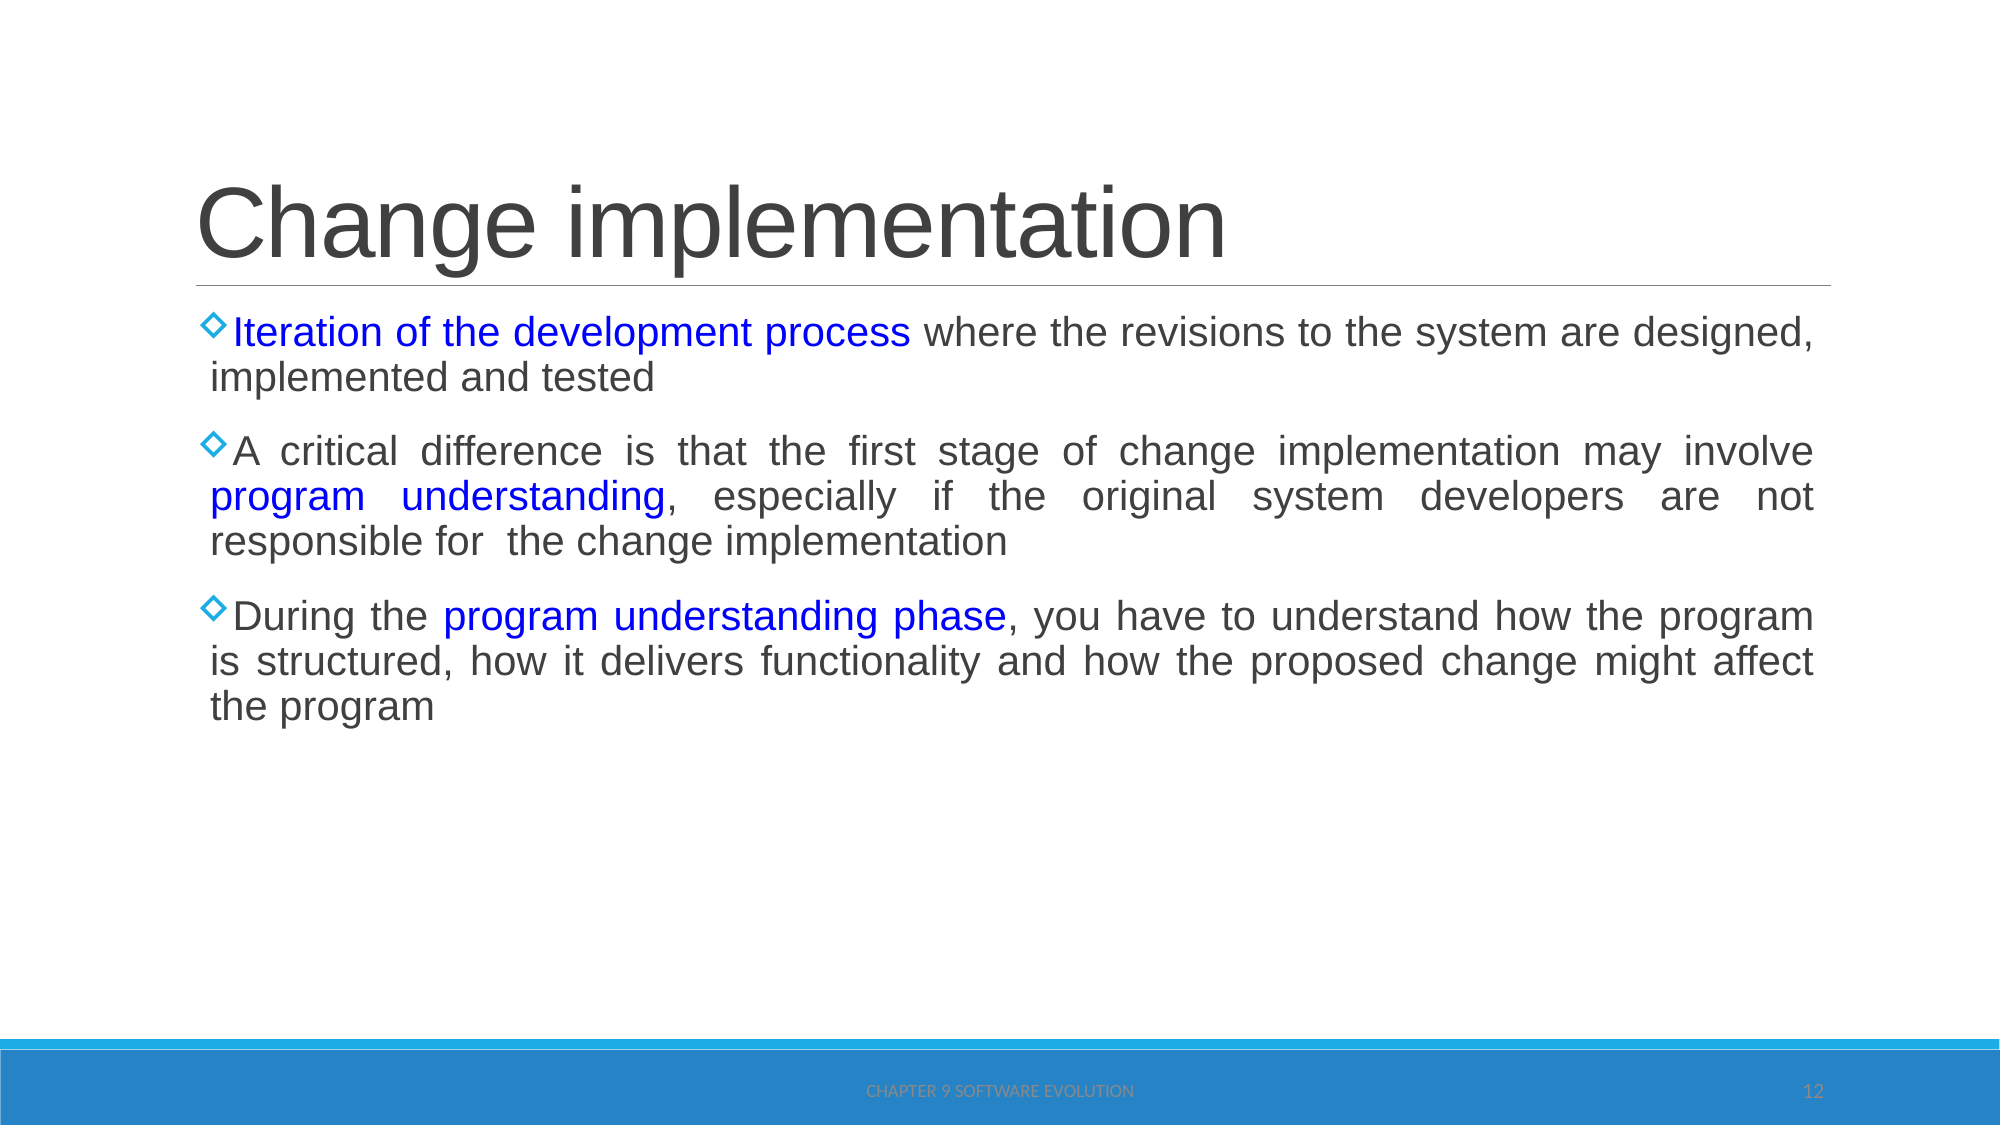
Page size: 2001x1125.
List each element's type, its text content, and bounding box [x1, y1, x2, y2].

list Iteration of the development process where the revisions to the system are designed, implemented and tested A critical difference is that the first stage of change implementation may involve program understanding, especially if the original system developers are not responsible for the change implementation During the program understanding phase, you have to understand how the program is structured, how it delivers functionality and how the proposed change might affect the program [180, 302, 1830, 963]
slide_number 12 [1624, 1059, 1840, 1120]
title Change implementation [180, 47, 1830, 285]
footer Chapter 9 Software evolution [604, 1059, 1396, 1120]
